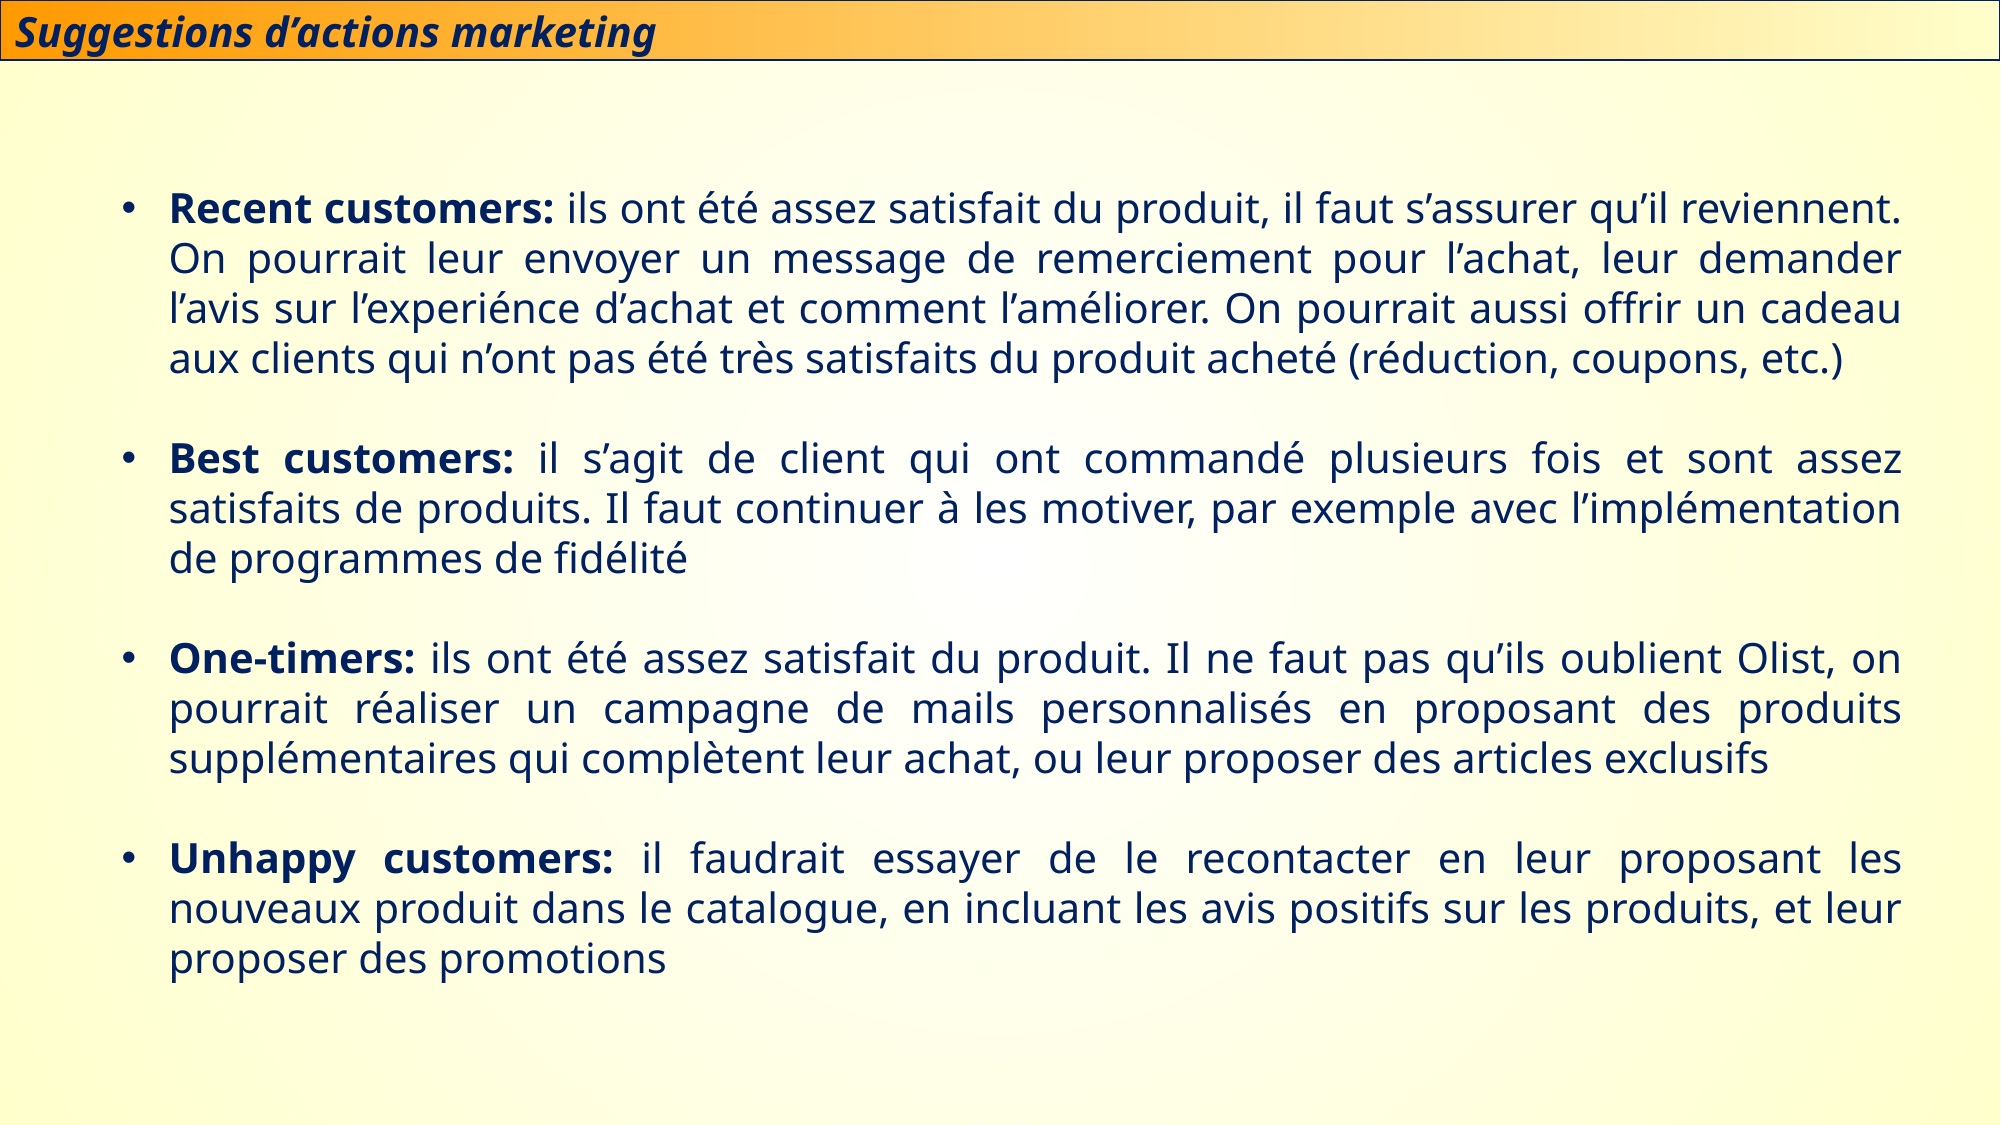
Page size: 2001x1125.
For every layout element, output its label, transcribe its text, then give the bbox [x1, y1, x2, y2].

text_box Recent customers: ils ont été assez satisfait du produit, il faut s’assurer qu’il reviennent. On pourrait leur envoyer un message de remerciement pour l’achat, leur demander l’avis sur l’experiénce d’achat et comment l’améliorer. On pourrait aussi offrir un cadeau aux clients qui n’ont pas été très satisfaits du produit acheté (réduction, coupons, etc.) Best customers: il s’agit de client qui ont commandé plusieurs fois et sont assez satisfaits de produits. Il faut continuer à les motiver, par exemple avec l’implémentation de programmes de fidélité One-timers: ils ont été assez satisfait du produit. Il ne faut pas qu’ils oublient Olist, on pourrait réaliser un campagne de mails personnalisés en proposant des produits supplémentaires qui complètent leur achat, ou leur proposer des articles exclusifs Unhappy customers: il faudrait essayer de le recontacter en leur proposant les nouveaux produit dans le catalogue, en incluant les avis positifs sur les produits, et leur proposer des promotions [106, 174, 1918, 990]
text_box Suggestions d’actions marketing [0, 0, 2000, 60]
